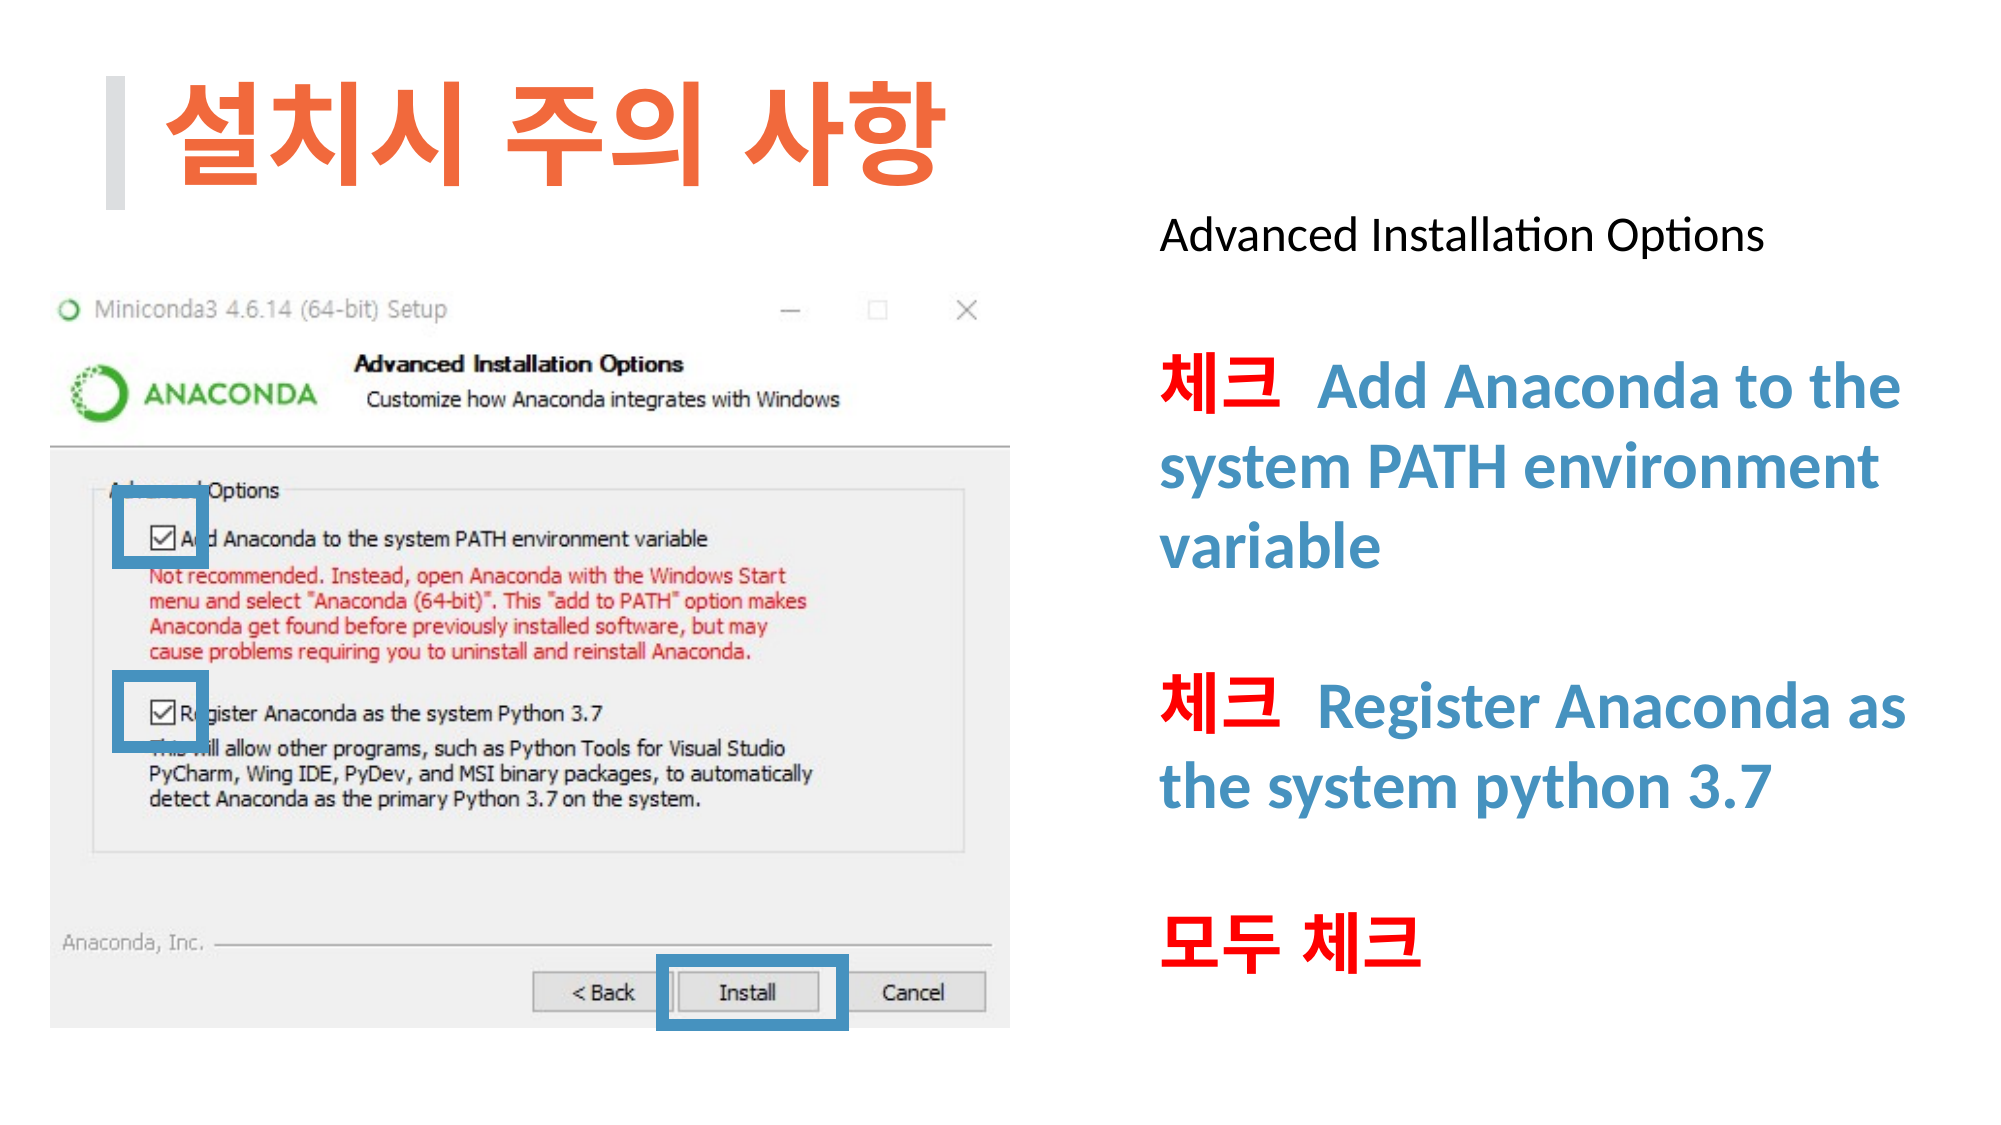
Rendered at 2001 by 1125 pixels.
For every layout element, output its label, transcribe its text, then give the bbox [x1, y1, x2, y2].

text_box Advanced Installation Options 체크 Add Anaconda to the system PATH environment variable 체크 Register Anaconda as the system python 3.7 모두 체크 [1139, 181, 1943, 1077]
picture [50, 291, 1010, 1028]
text_box 설치시 주의 사항 [155, 57, 1633, 207]
